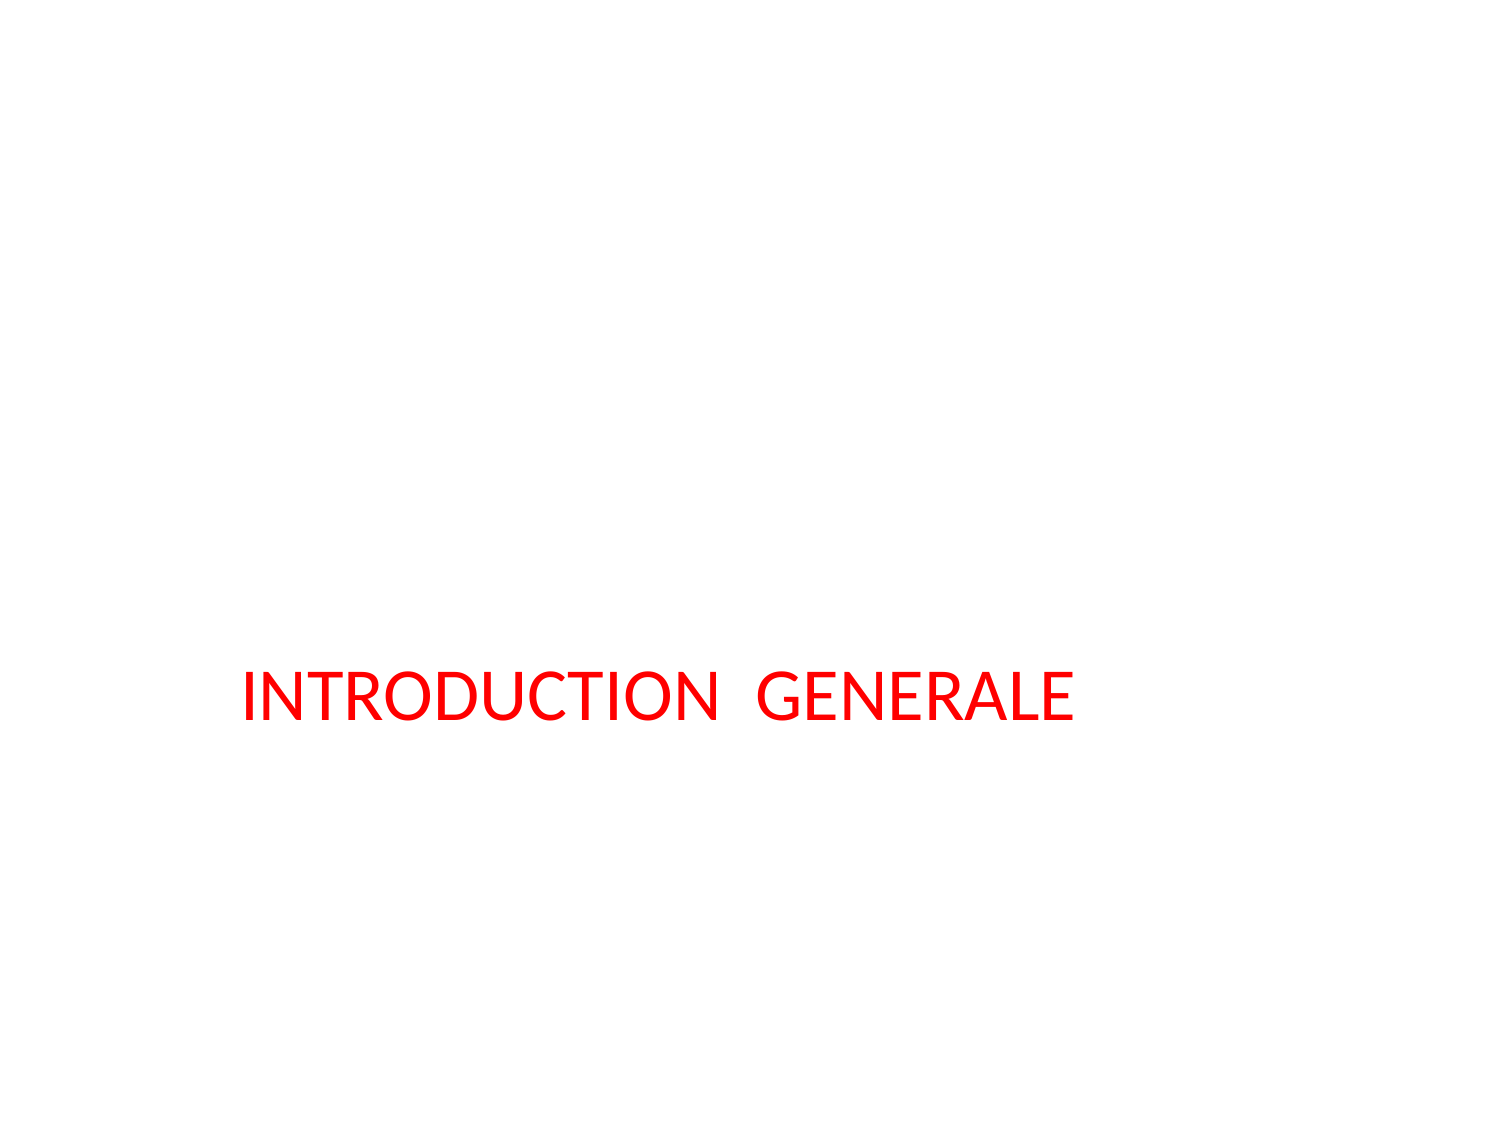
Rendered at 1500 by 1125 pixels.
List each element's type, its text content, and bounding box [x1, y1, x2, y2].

subtitle INTRODUCTION GENERALE [225, 637, 1275, 925]
